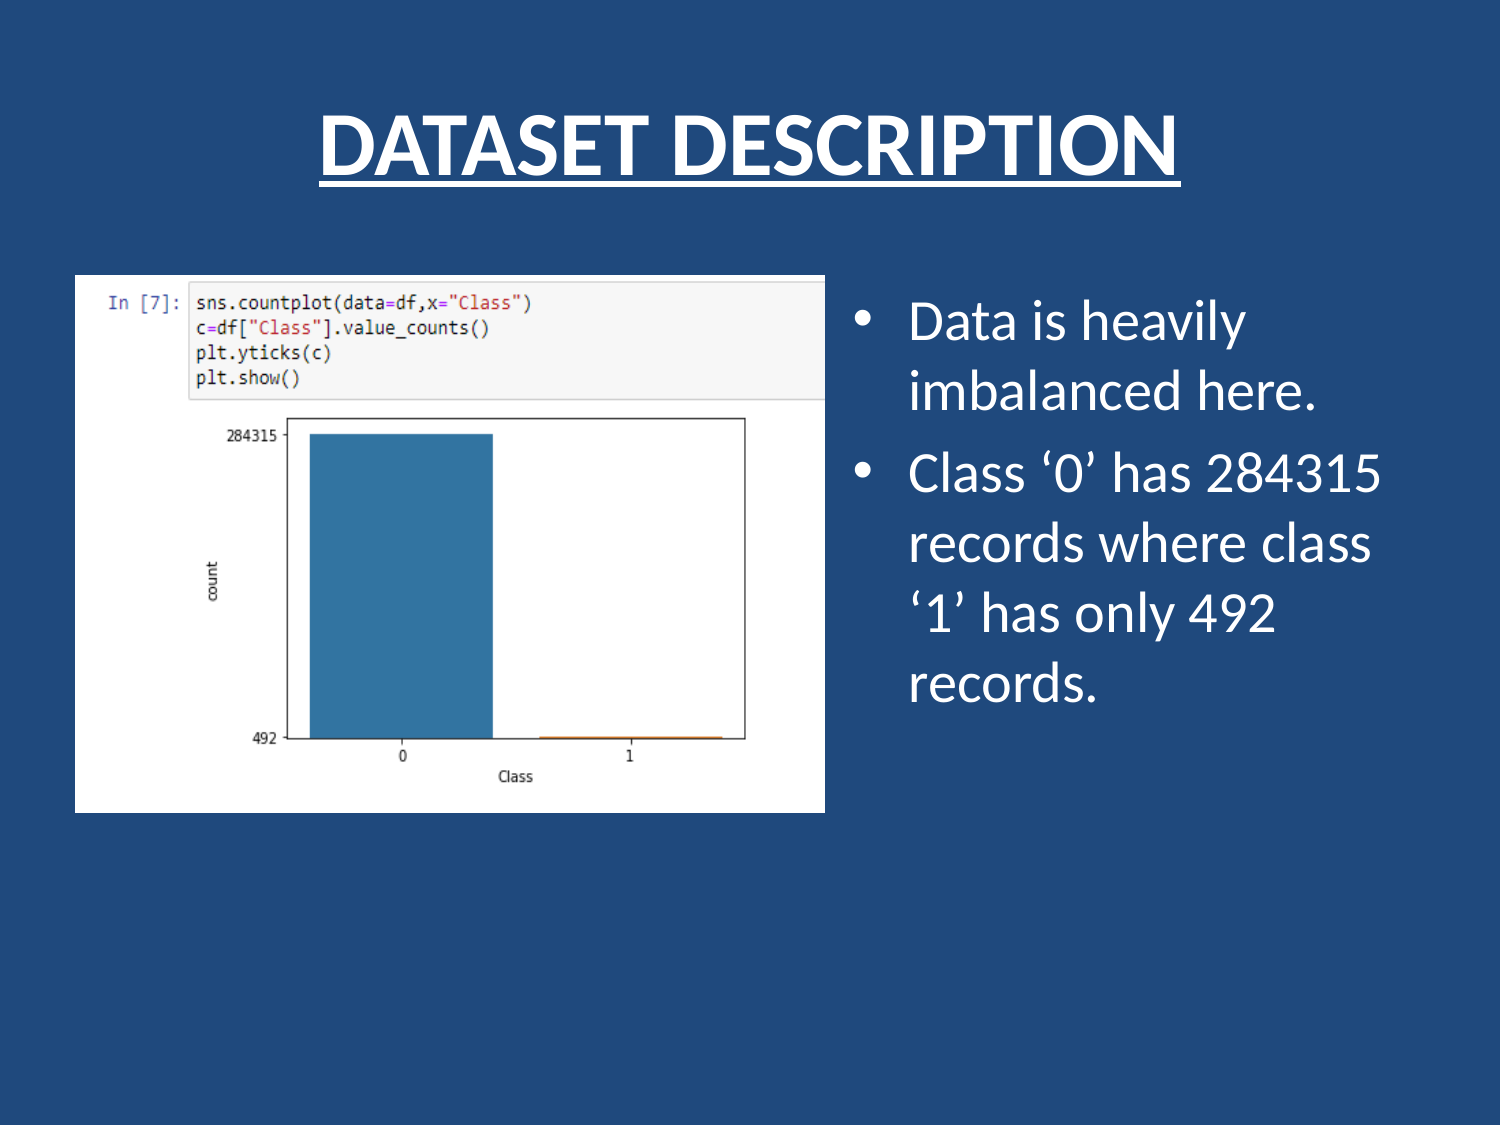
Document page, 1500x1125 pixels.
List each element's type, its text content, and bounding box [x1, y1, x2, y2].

list Data is heavily imbalanced here. Class ‘0’ has 284315 records where class ‘1’ has only 492 records. [837, 275, 1425, 1005]
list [74, 274, 826, 813]
title DATASET DESCRIPTION [75, 45, 1425, 233]
